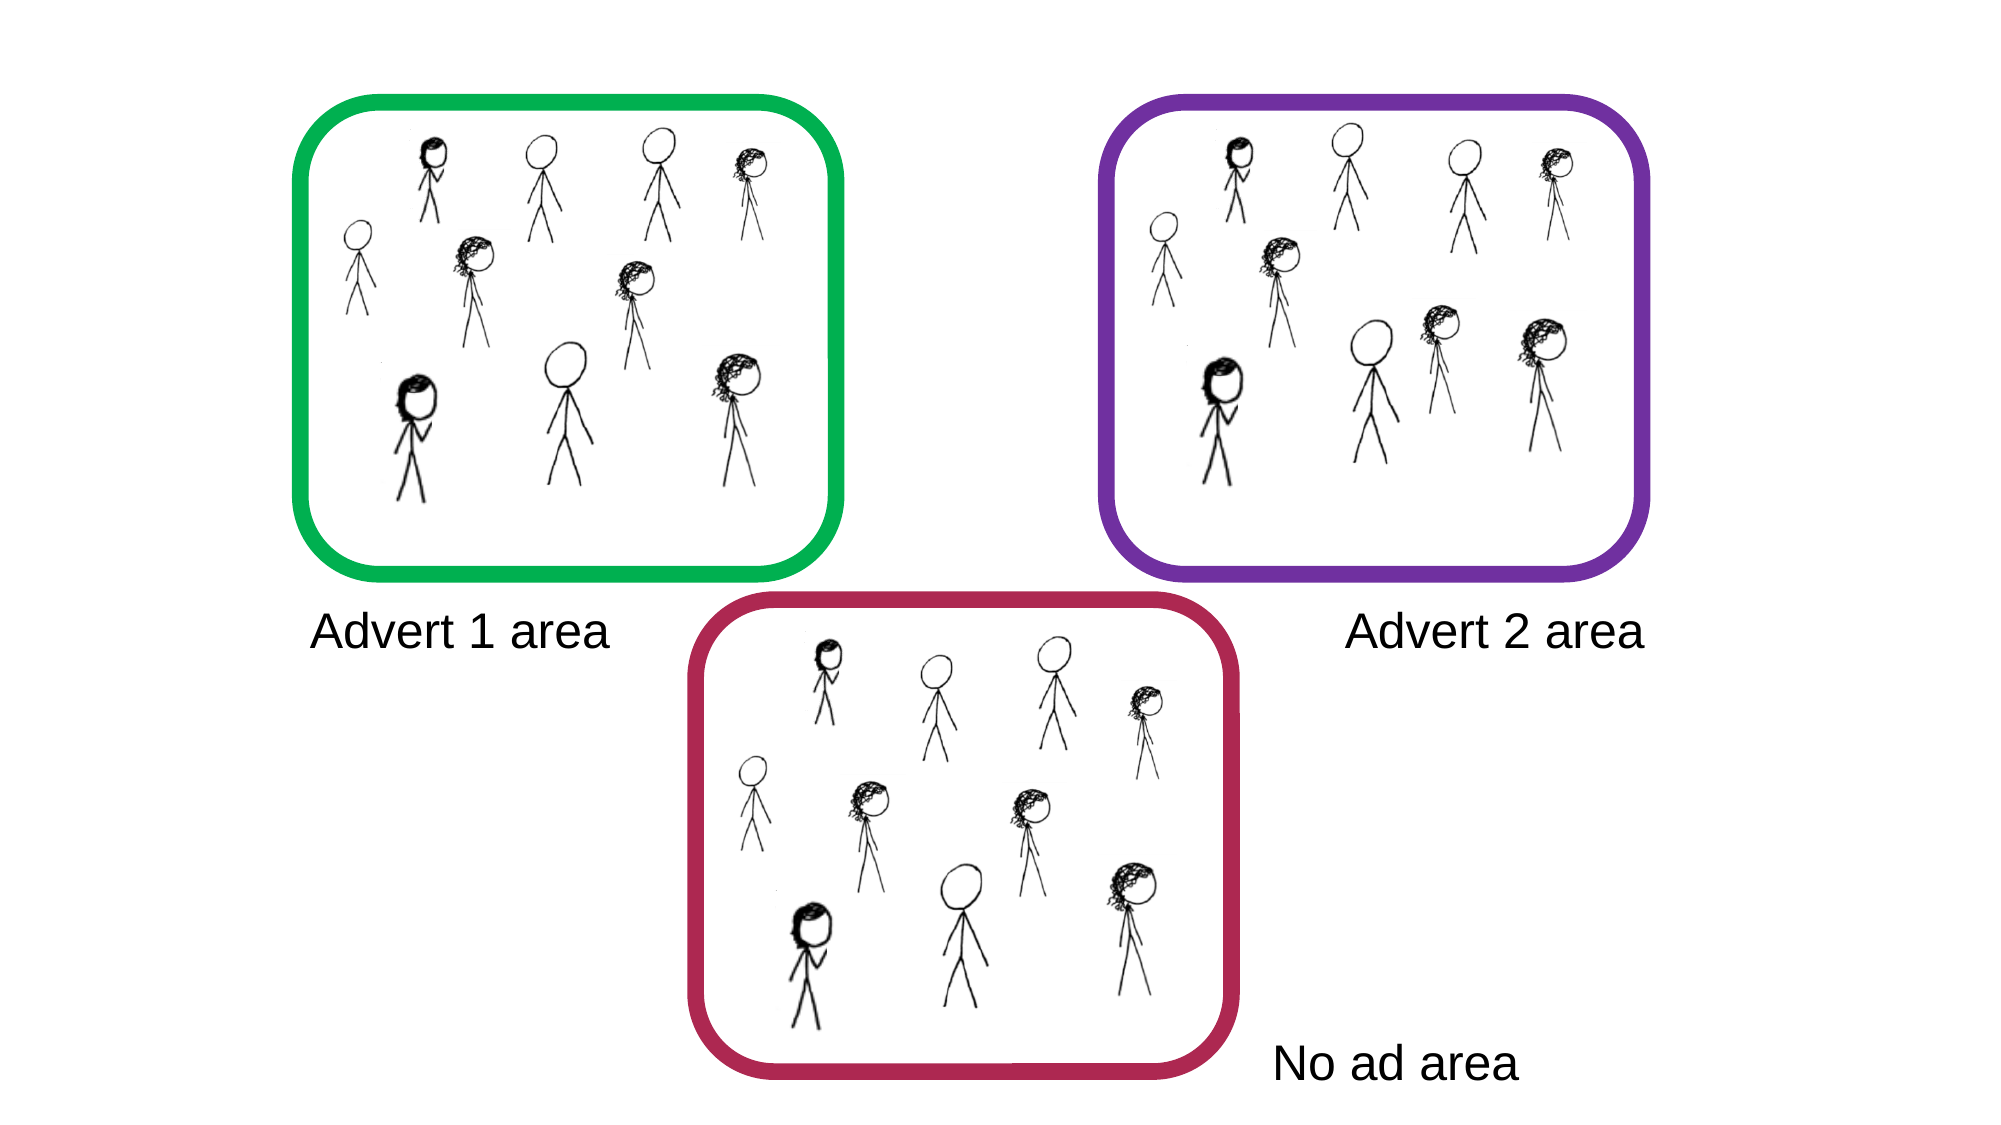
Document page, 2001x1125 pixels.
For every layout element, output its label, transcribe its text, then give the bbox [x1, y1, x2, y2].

picture [1029, 628, 1085, 765]
picture [1508, 310, 1587, 457]
text_box [298, 100, 839, 577]
picture [725, 141, 781, 244]
picture [774, 774, 907, 1043]
picture [702, 345, 781, 492]
picture [408, 129, 511, 352]
picture [1412, 298, 1477, 418]
picture [378, 362, 453, 516]
picture [1121, 680, 1177, 783]
picture [1440, 131, 1495, 268]
picture [1143, 204, 1189, 318]
picture [1323, 115, 1376, 244]
text_box [693, 597, 1234, 1074]
picture [337, 213, 383, 327]
picture [517, 127, 570, 256]
picture [606, 119, 689, 374]
picture [803, 631, 853, 735]
picture [732, 749, 779, 863]
picture [1340, 308, 1410, 482]
text_box Advert 2 area [1329, 591, 1660, 667]
picture [913, 646, 965, 776]
picture [1531, 141, 1587, 244]
picture [929, 853, 1000, 1026]
text_box Advert 1 area [295, 591, 626, 667]
picture [1184, 129, 1317, 499]
picture [534, 331, 604, 504]
picture [1097, 854, 1177, 1002]
picture [1002, 781, 1067, 901]
text_box No ad area [1257, 1023, 1535, 1098]
text_box [1104, 100, 1645, 577]
